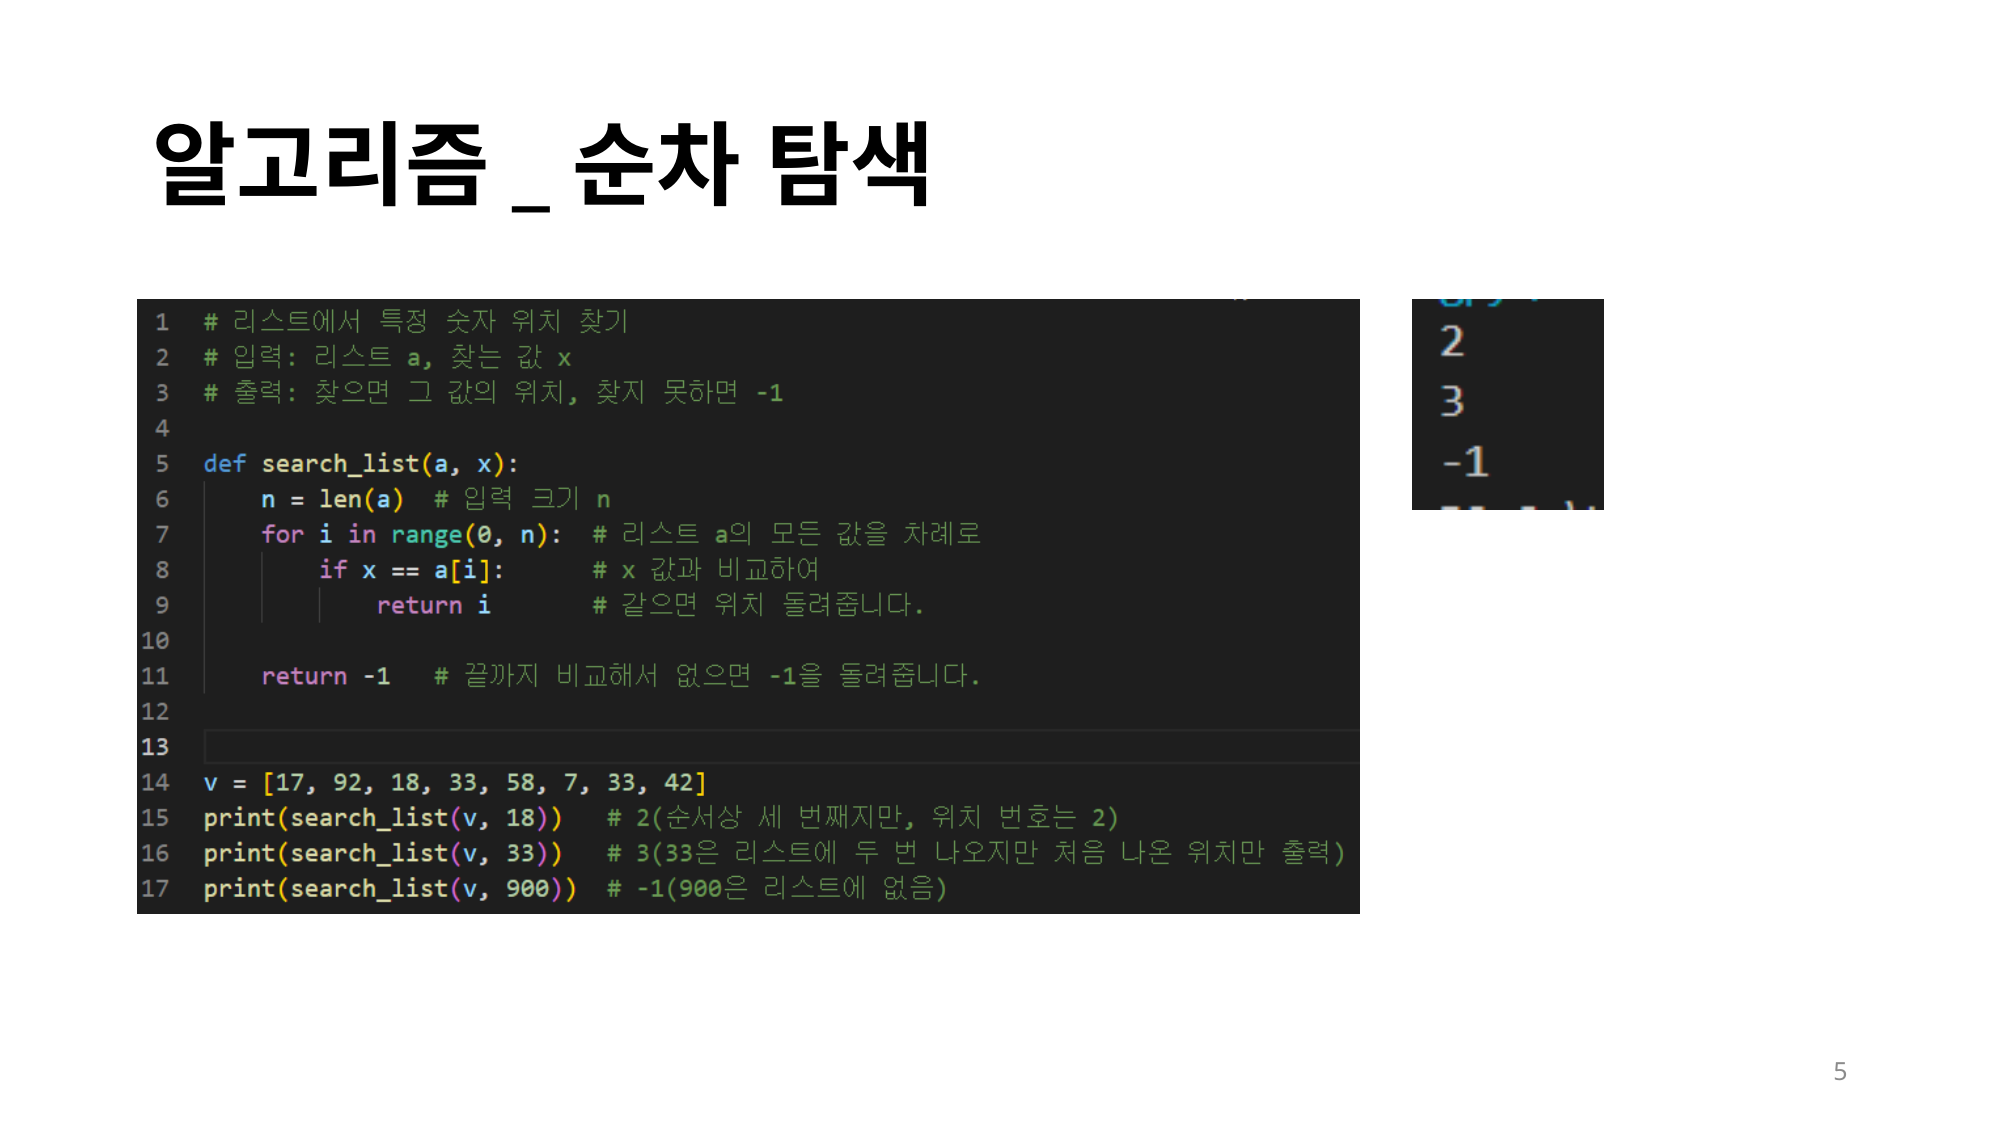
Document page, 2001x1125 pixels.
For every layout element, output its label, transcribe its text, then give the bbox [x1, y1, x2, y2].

picture [1412, 299, 1604, 510]
picture [137, 299, 1360, 914]
slide_number 5 [1412, 1042, 1863, 1103]
title 알고리즘_순차 탐색 [137, 59, 1863, 278]
